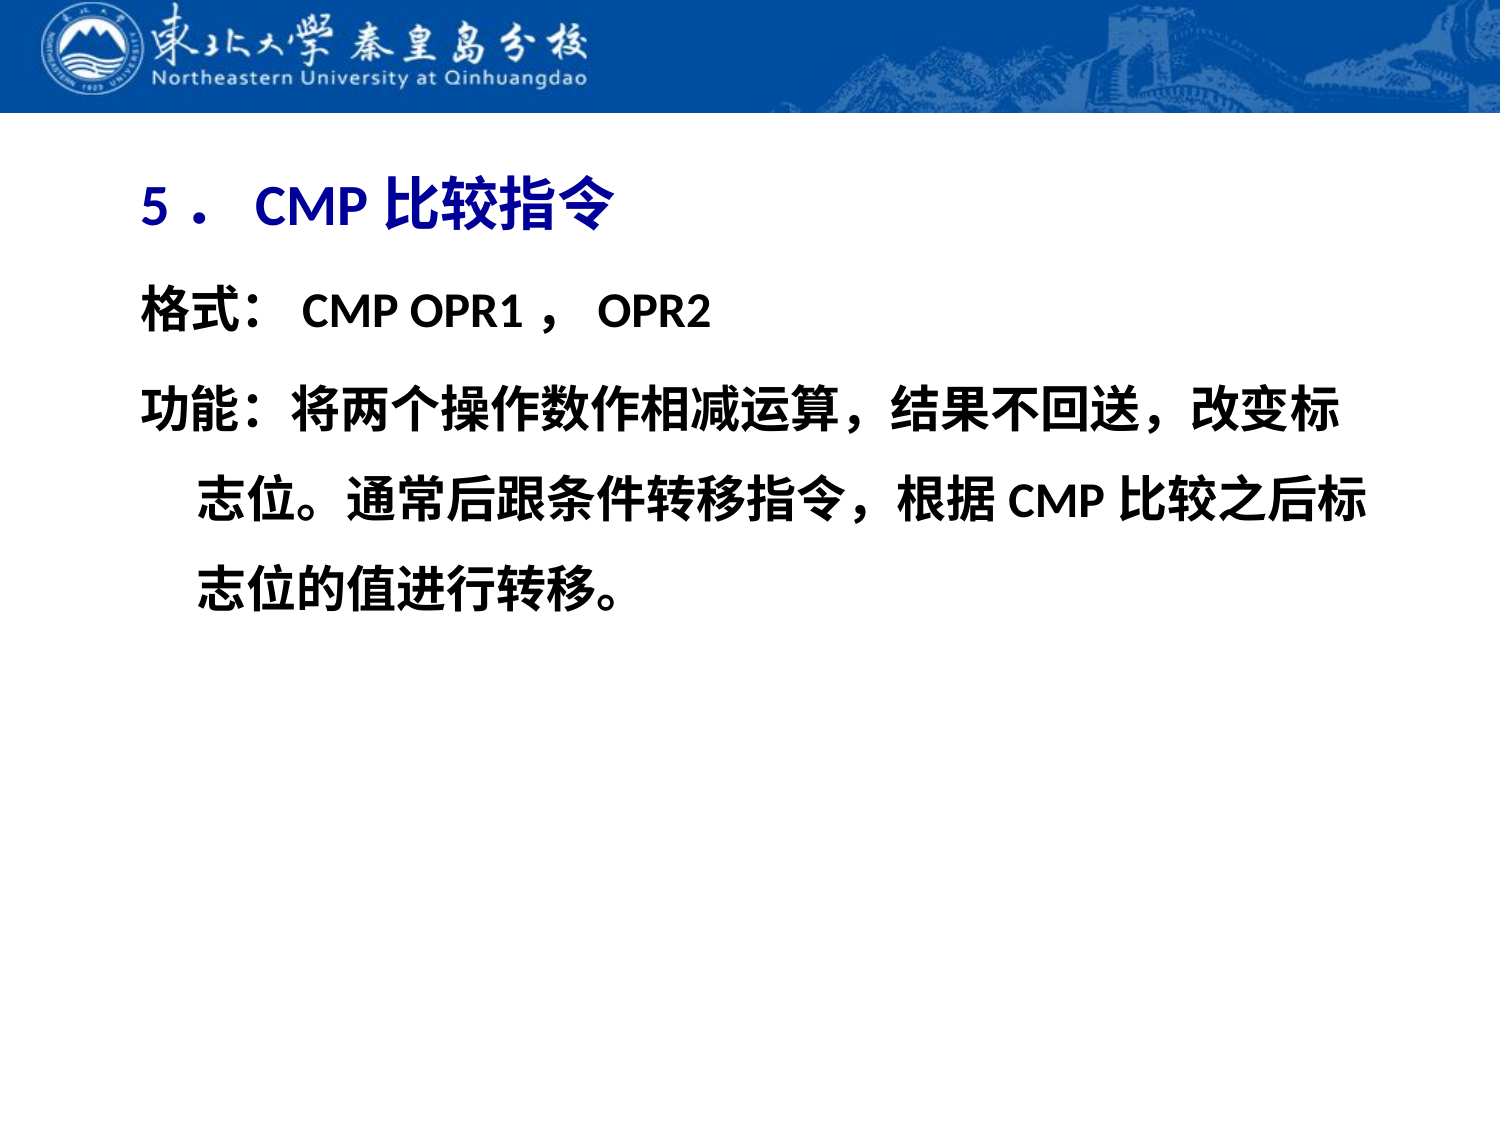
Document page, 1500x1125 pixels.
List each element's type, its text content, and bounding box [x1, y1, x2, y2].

picture [0, 0, 1500, 113]
list 5．CMP比较指令 格式：CMP OPR1，OPR2 功能：将两个操作数作相减运算，结果不回送，改变标志位。通常后跟条件转移指令，根据CMP比较之后标志位的值进行转移。 [124, 124, 1388, 863]
